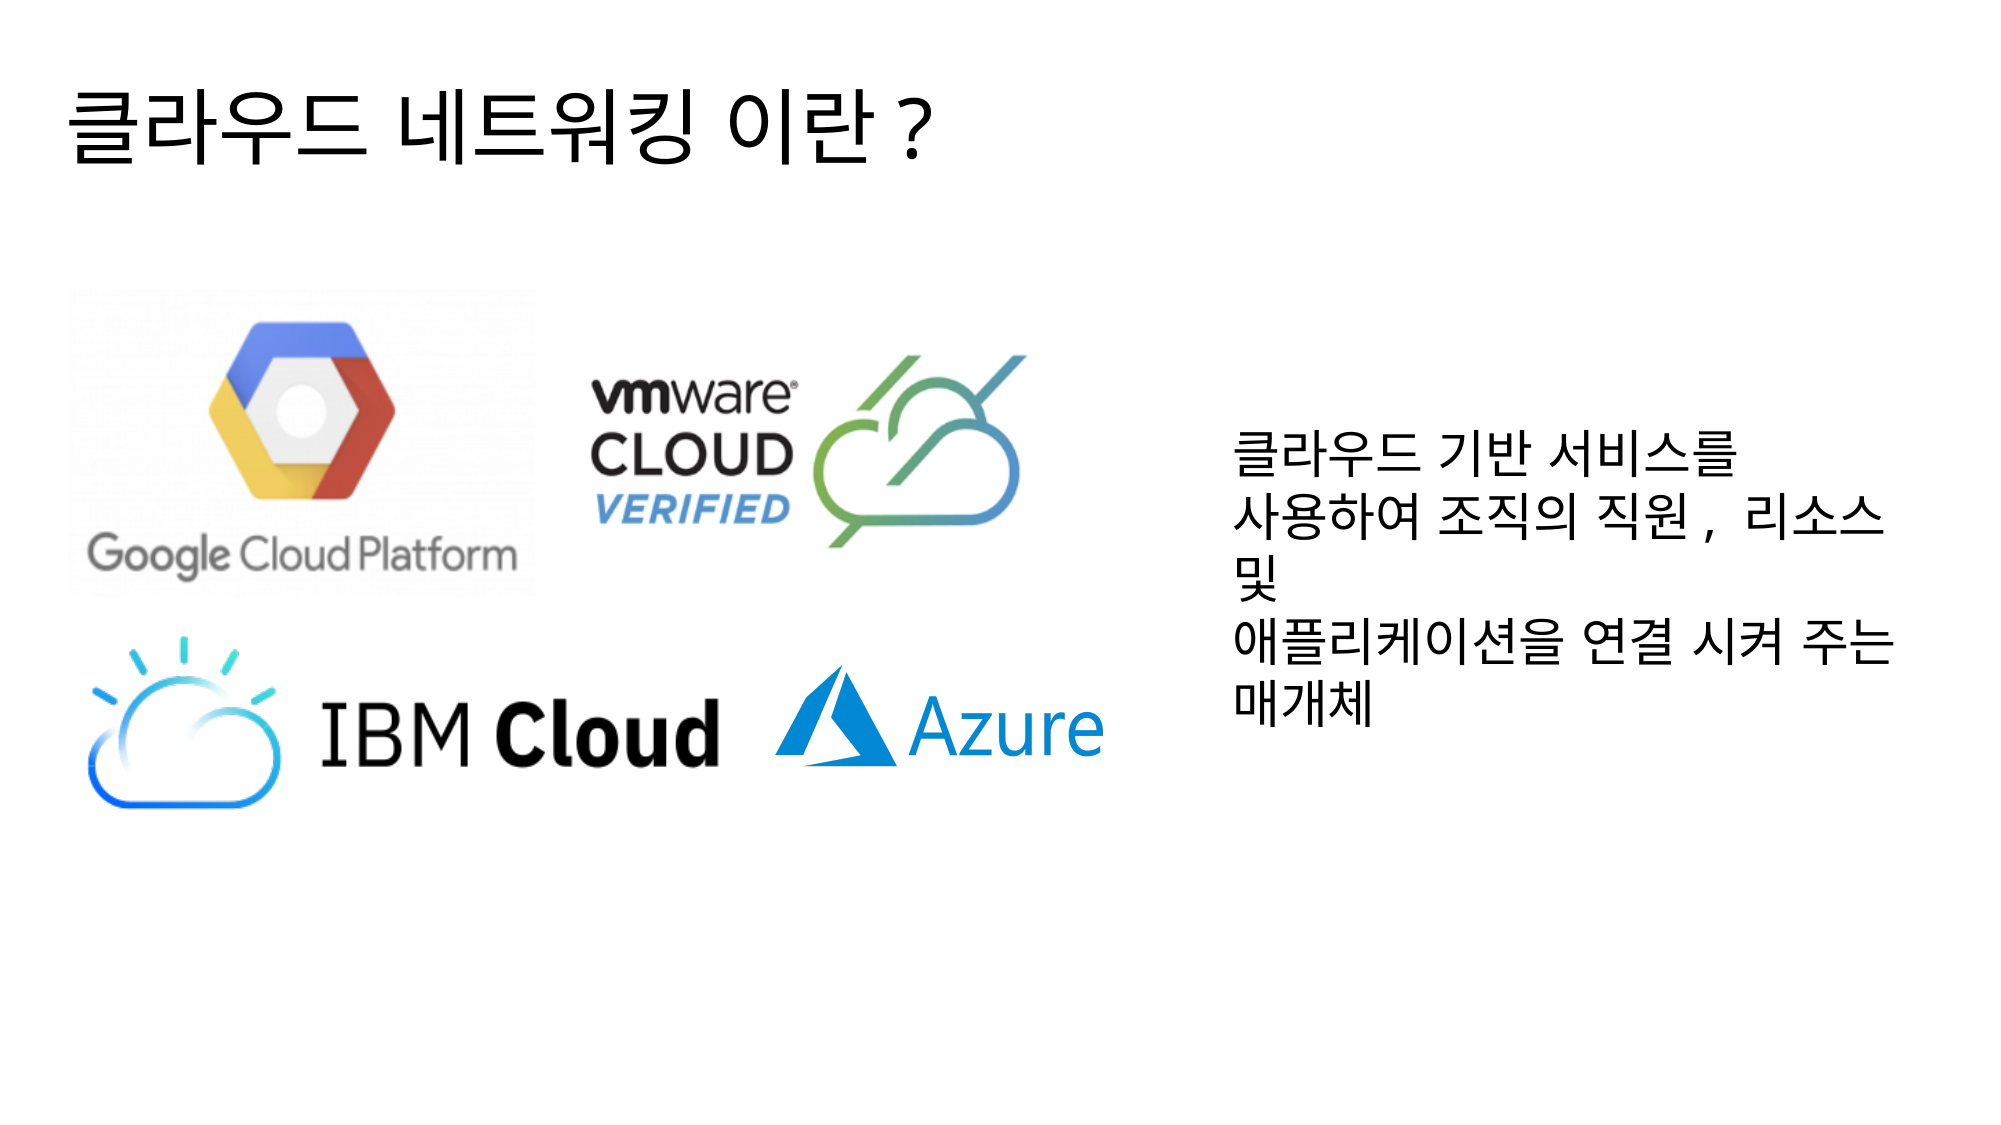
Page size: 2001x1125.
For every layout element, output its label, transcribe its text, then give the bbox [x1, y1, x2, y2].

text_box 클라우드 네트워킹 이란? [50, 53, 1096, 184]
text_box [50, 289, 1133, 836]
text_box 클라우드 기반 서비스를 사용하여 조직의 직원, 리소스 및 애플리케이션을 연결 시켜 주는 매개체 [1217, 414, 1950, 742]
